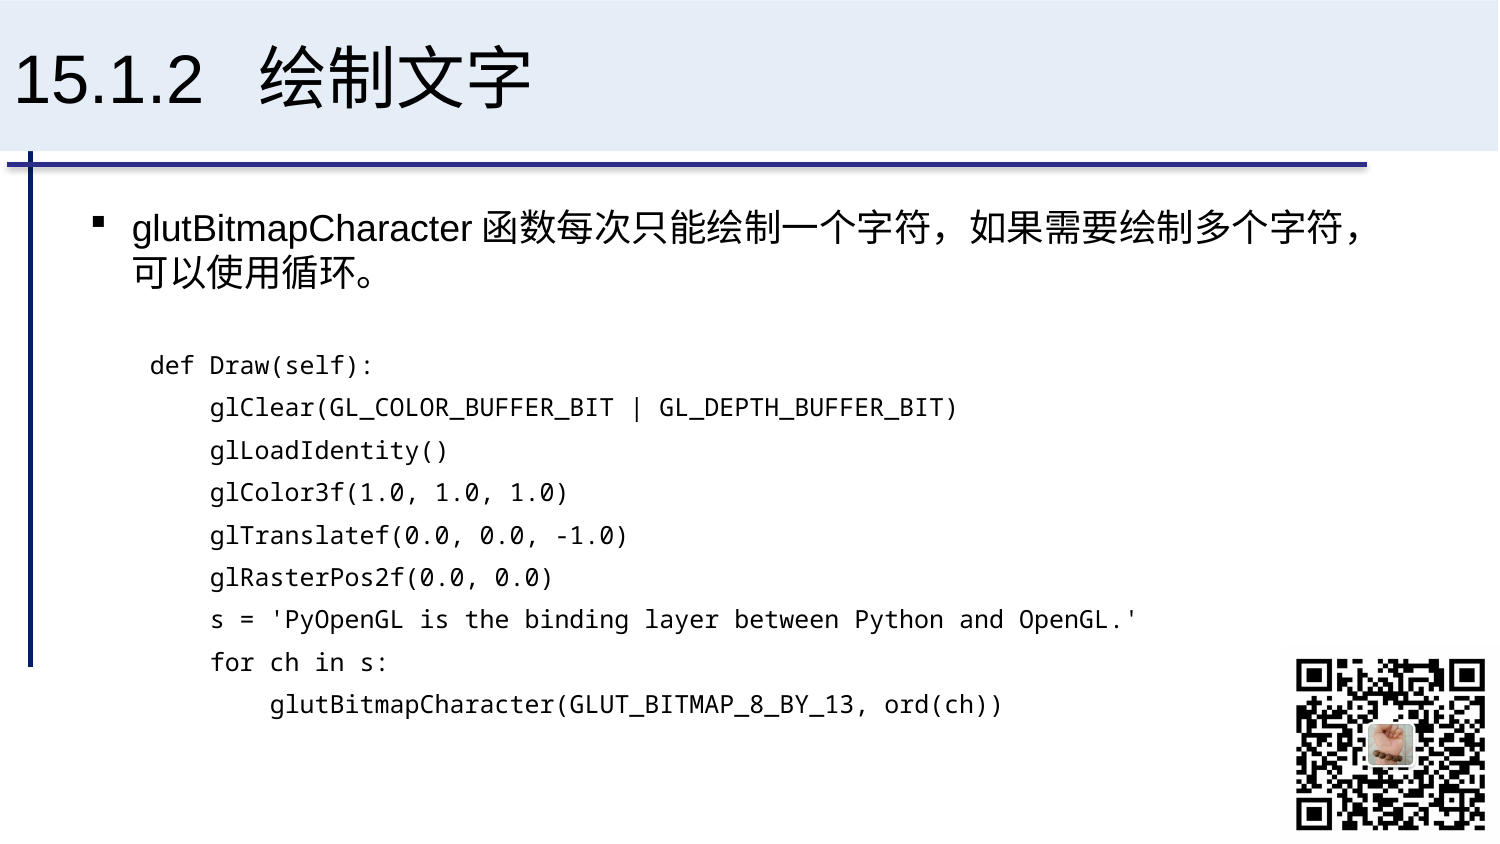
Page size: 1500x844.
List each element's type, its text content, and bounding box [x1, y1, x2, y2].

list glutBitmapCharacter函数每次只能绘制一个字符，如果需要绘制多个字符，可以使用循环。 def Draw(self): glClear(GL_COLOR_BUFFER_BIT | GL_DEPTH_BUFFER_BIT) glLoadIdentity() glColor3f(1.0, 1.0, 1.0) glTranslatef(0.0, 0.0, -1.0) glRasterPos2f(0.0, 0.0) s = 'PyOpenGL is the binding layer between Python and OpenGL.' for ch in s: glutBitmapCharacter(GLUT_BITMAP_8_BY_13, ord(ch)) [74, 196, 1426, 755]
picture [1281, 645, 1500, 844]
title 15.1.2 绘制文字 [0, 0, 1499, 152]
